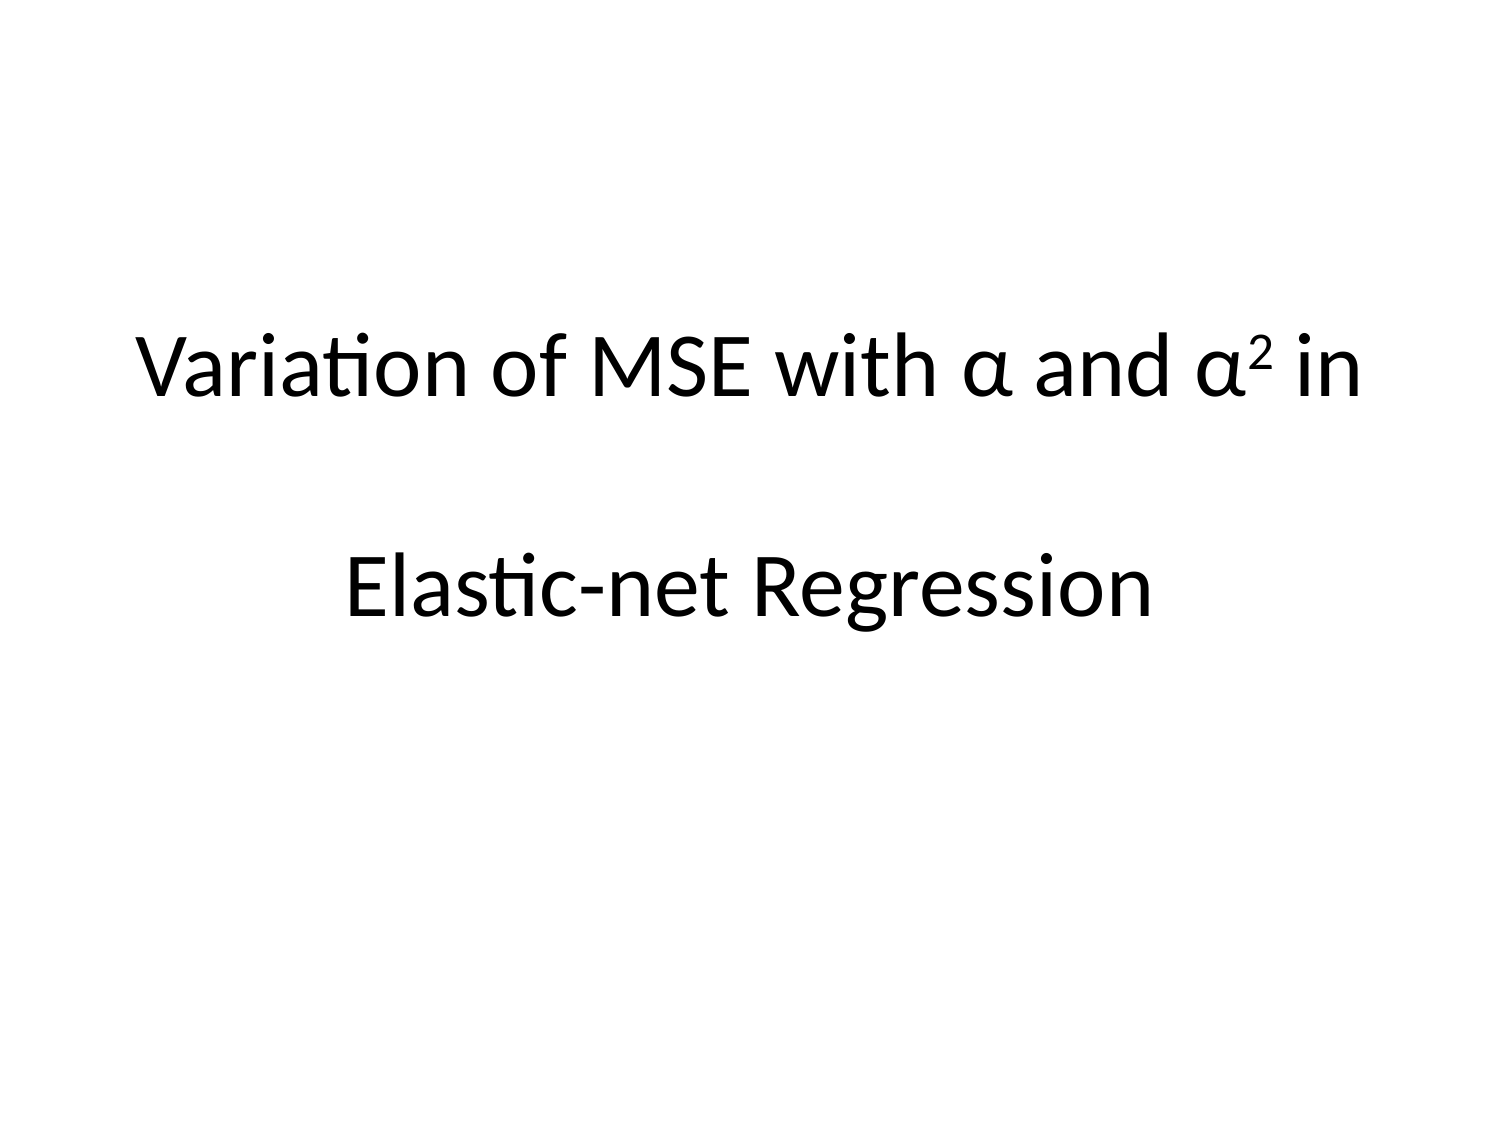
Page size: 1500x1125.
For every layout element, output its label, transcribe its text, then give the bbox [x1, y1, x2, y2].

title Variation of MSE with α and α2 in Elastic-net Regression [112, 349, 1388, 591]
